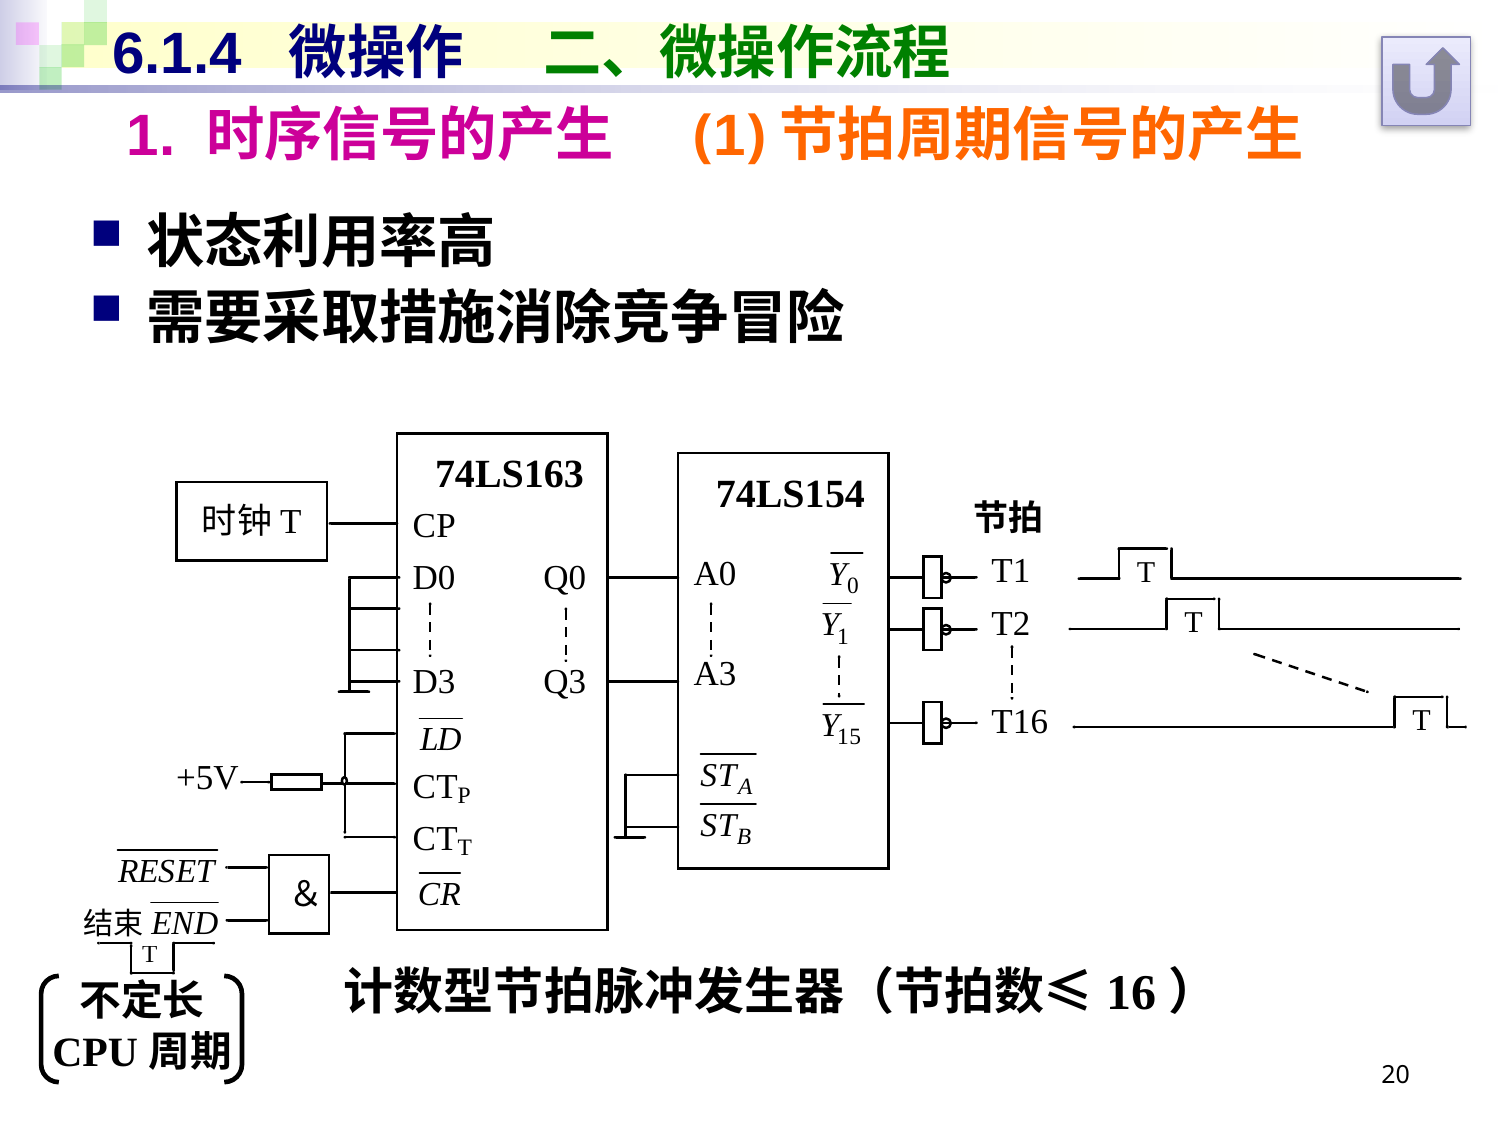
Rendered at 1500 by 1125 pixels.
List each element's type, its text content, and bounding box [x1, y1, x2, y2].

slide_number 20 [1074, 1032, 1426, 1101]
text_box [0, 428, 1471, 1024]
text_box 1. 时序信号的产生 (1)节拍周期信号的产生 [112, 90, 1473, 173]
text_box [40, 966, 244, 1084]
title 6.1.4 微操作 二、微操作流程 [97, 7, 1483, 94]
list 状态利用率高 需要采取措施消除竞争冒险 [74, 196, 1483, 374]
text_box [1381, 36, 1471, 126]
